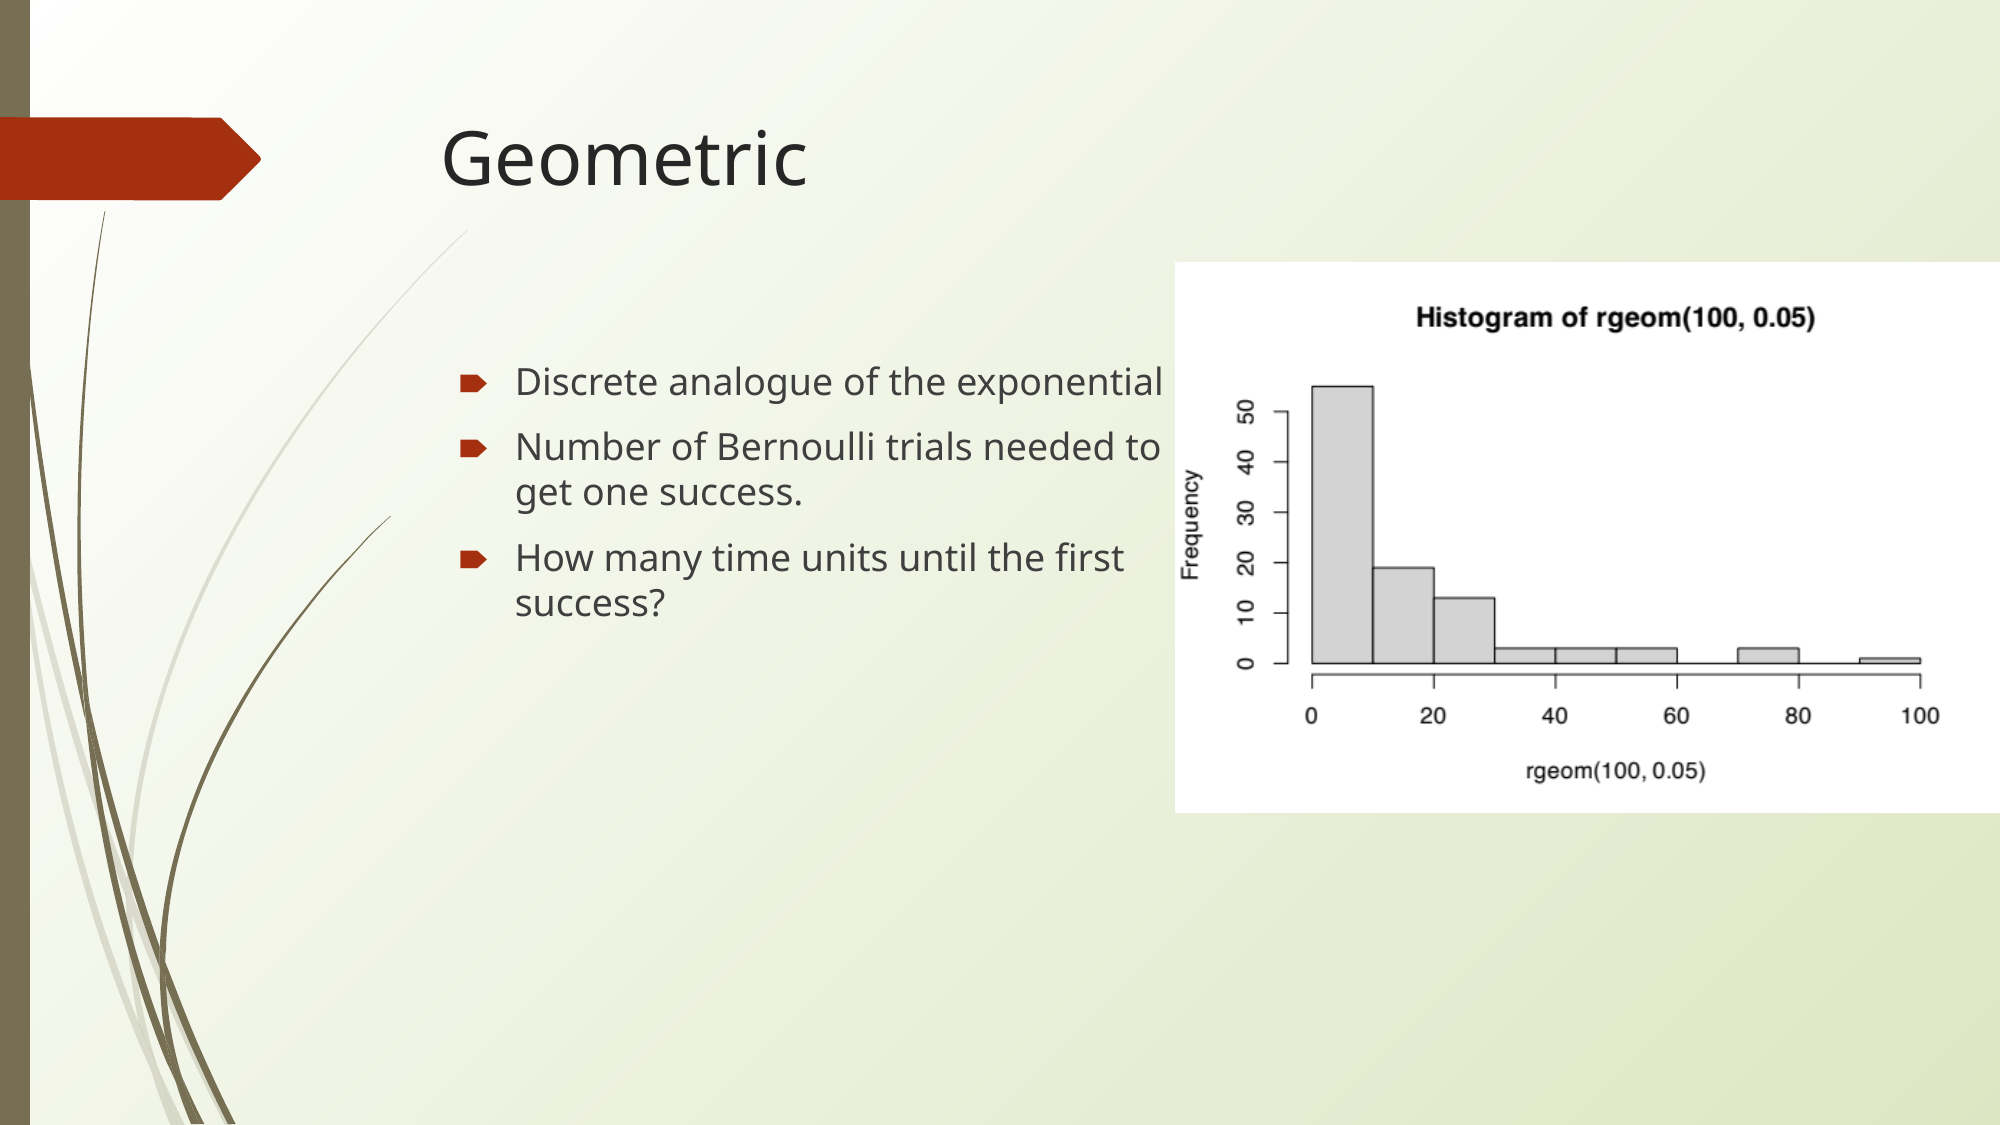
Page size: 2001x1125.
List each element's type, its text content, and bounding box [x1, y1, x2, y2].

list Discrete analogue of the exponential Number of Bernoulli trials needed to get one success. How many time units until the first success? [424, 350, 1188, 970]
title Geometric [425, 102, 1888, 313]
picture [1174, 262, 2000, 813]
